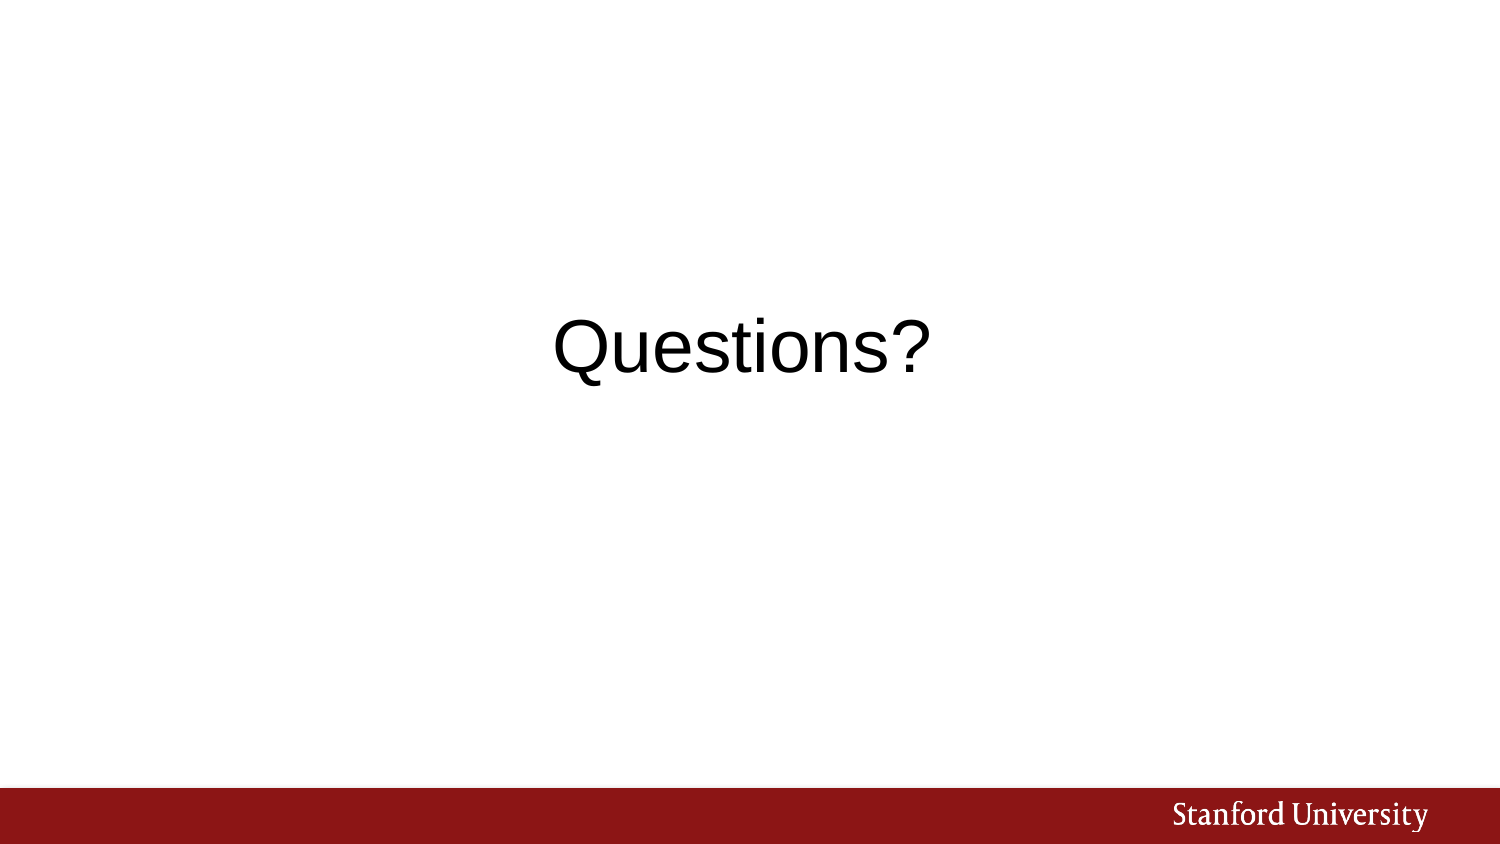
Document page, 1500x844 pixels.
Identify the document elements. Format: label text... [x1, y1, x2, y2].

title Questions? [75, 294, 1425, 396]
